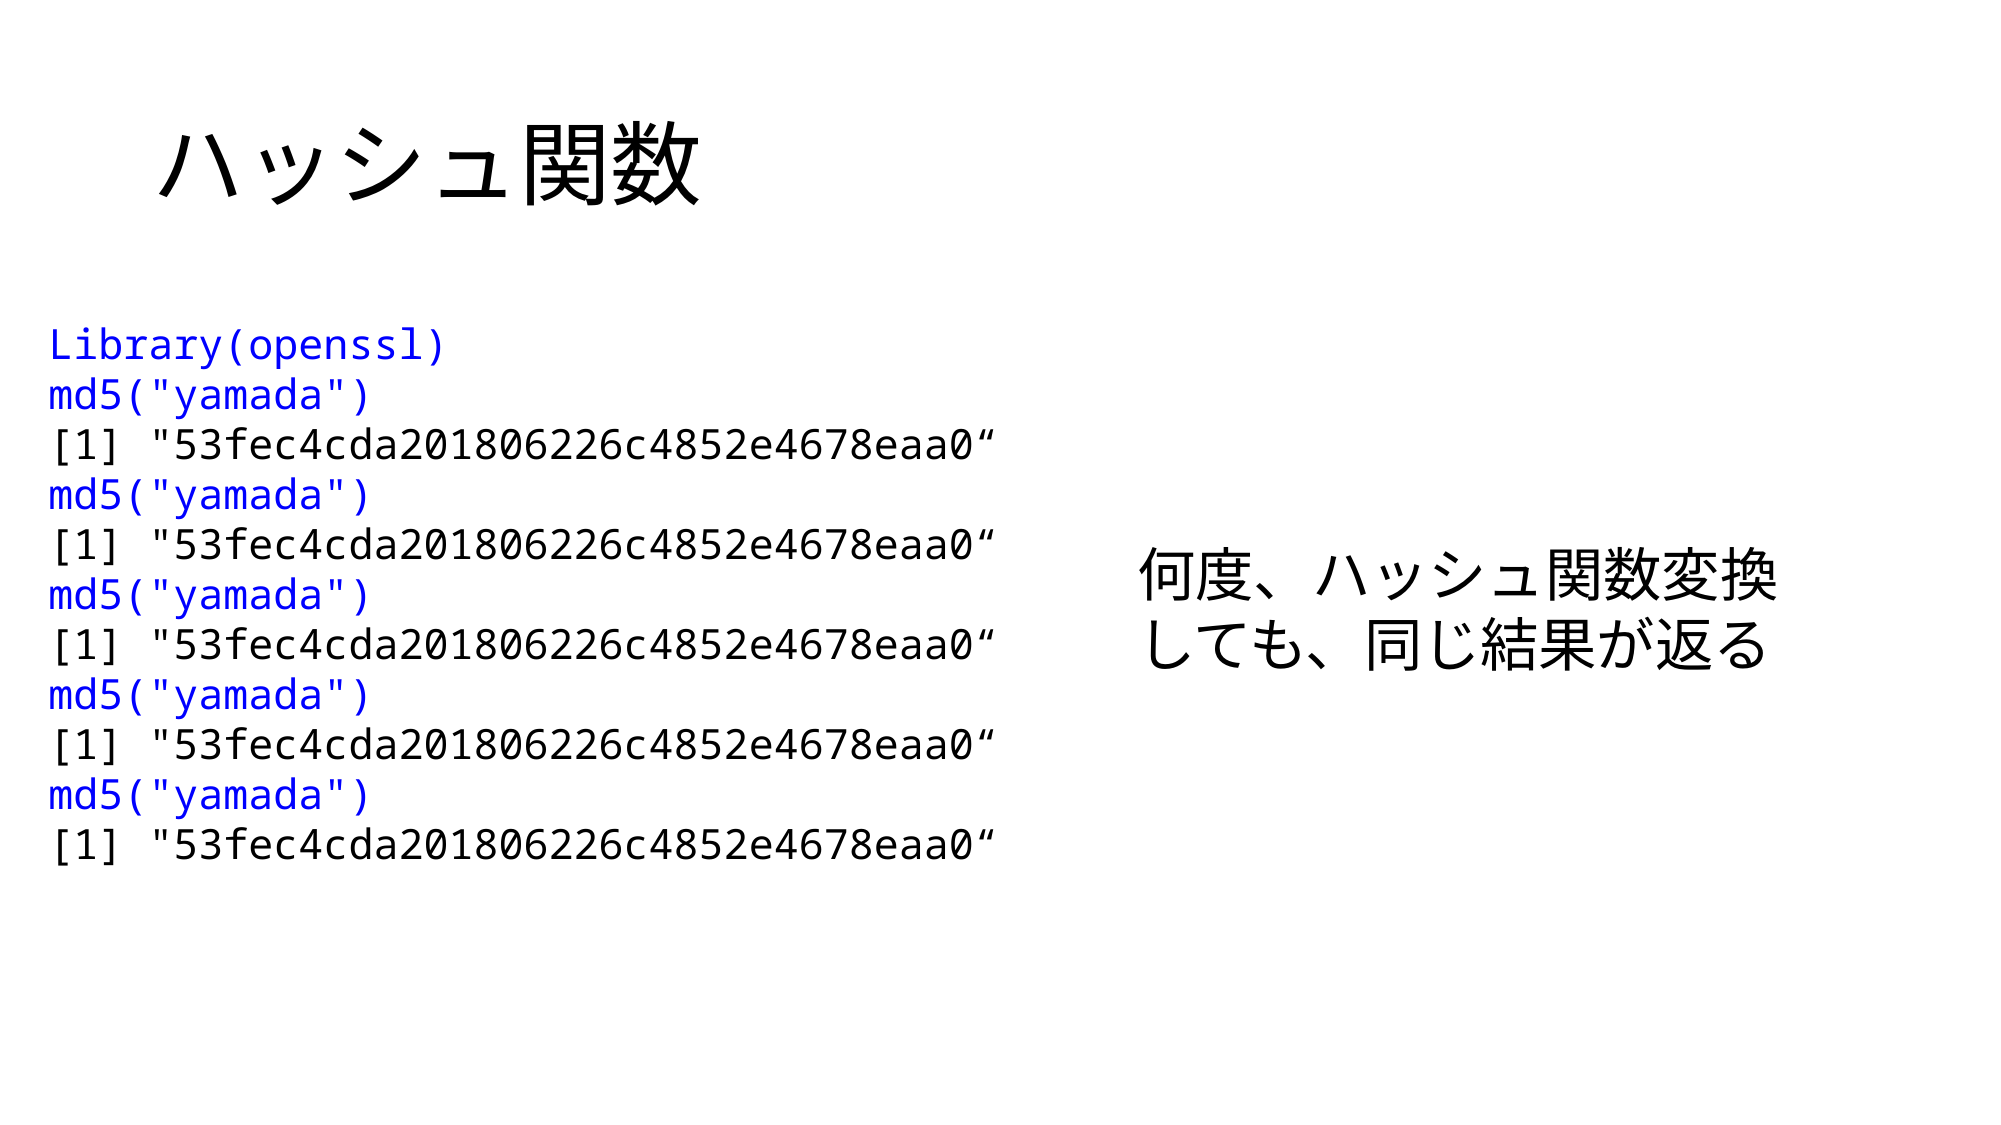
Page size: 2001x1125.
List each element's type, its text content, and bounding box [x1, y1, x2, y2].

list Library(openssl) md5("yamada") [1] "53fec4cda201806226c4852e4678eaa0“ md5("yamada") [1] "53fec4cda201806226c4852e4678eaa0“ md5("yamada") [1] "53fec4cda201806226c4852e4678eaa0“ md5("yamada") [1] "53fec4cda201806226c4852e4678eaa0“ md5("yamada") [1] "53fec4cda201806226c4852e4678eaa0“ [48, 317, 1000, 989]
title ハッシュ関数 [137, 59, 1863, 278]
text_box 何度、ハッシュ関数変換しても、同じ結果が返る [1137, 538, 1788, 679]
